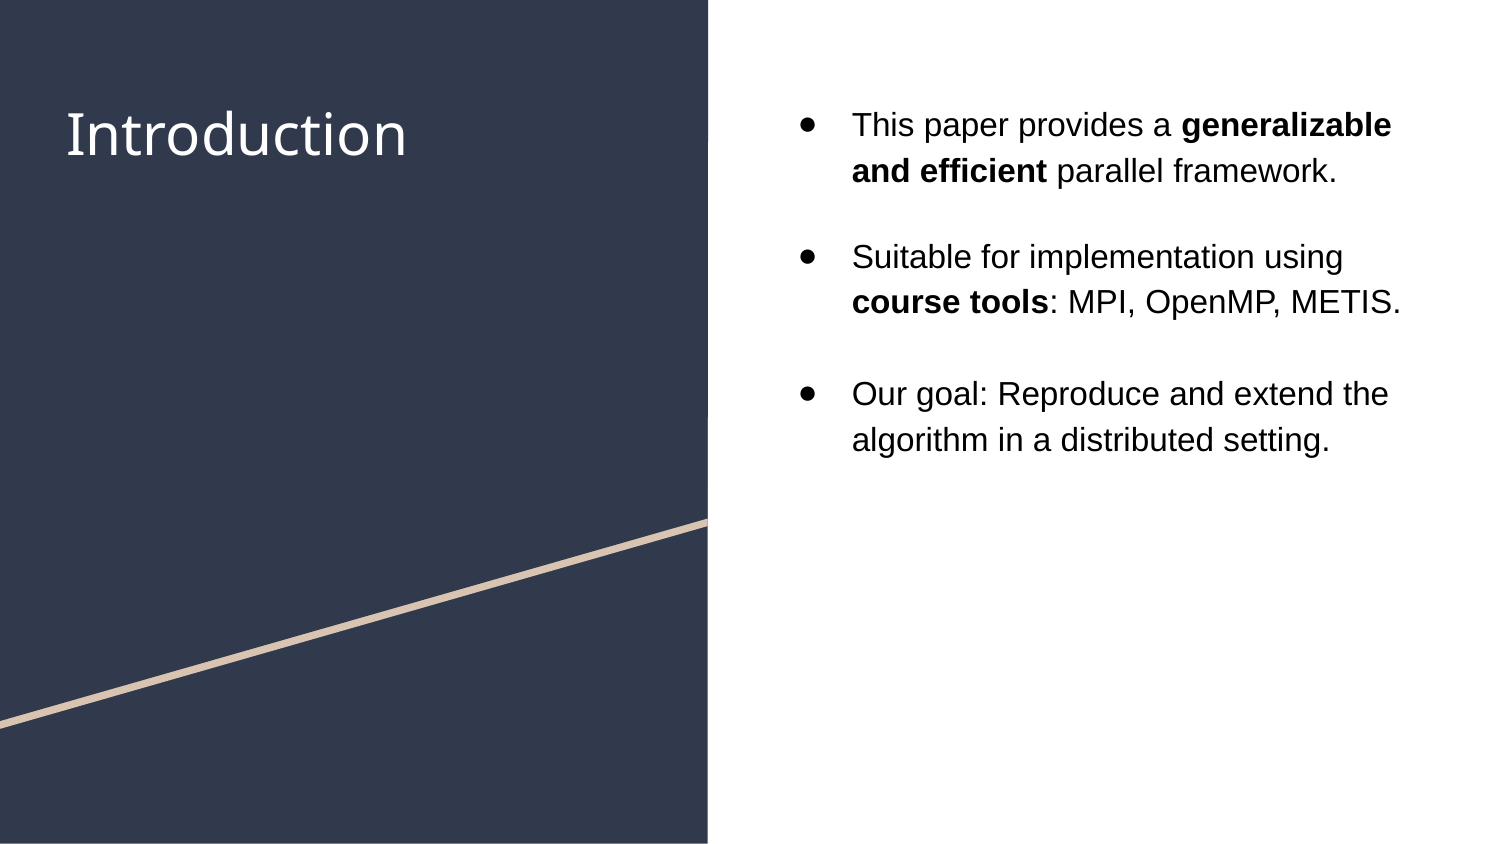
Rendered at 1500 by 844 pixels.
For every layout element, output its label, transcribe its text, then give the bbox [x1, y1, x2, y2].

list This paper provides a generalizable and efficient parallel framework. Suitable for implementation using course tools: MPI, OpenMP, METIS. Our goal: Reproduce and extend the algorithm in a distributed setting. [761, 82, 1446, 755]
title Introduction [51, 82, 660, 494]
